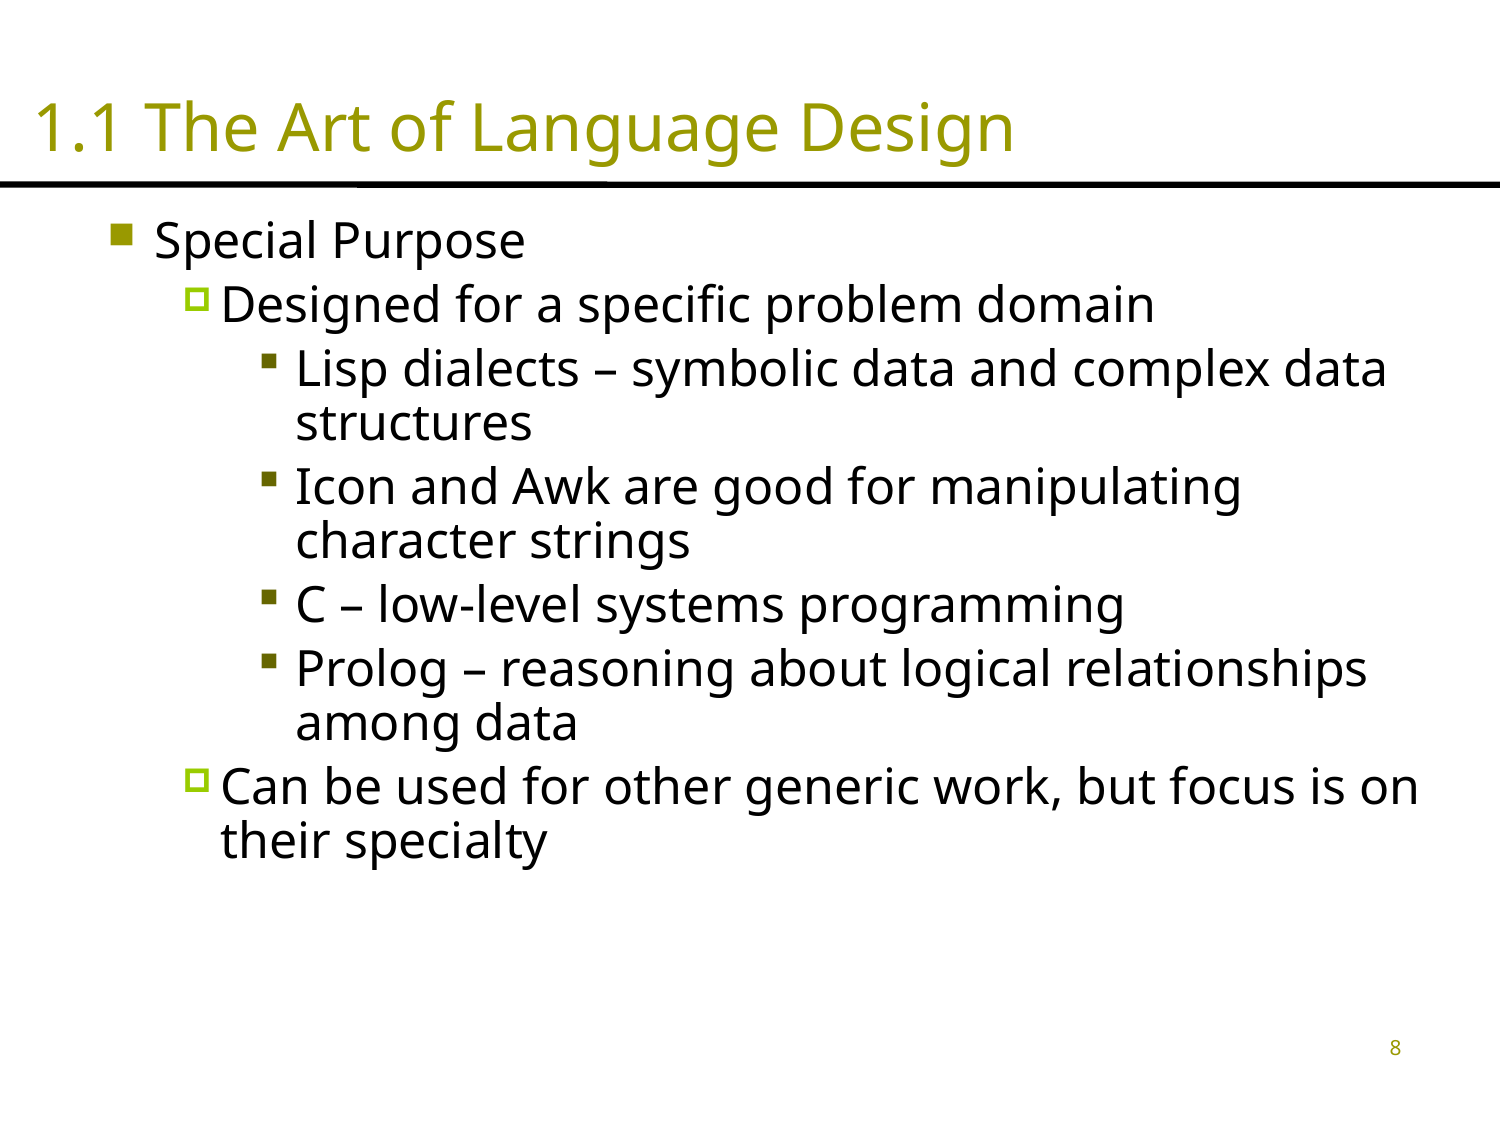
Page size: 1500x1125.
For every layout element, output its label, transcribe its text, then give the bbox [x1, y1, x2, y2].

title 1.1 The Art of Language Design [17, 45, 1483, 173]
slide_number 8 [1066, 1026, 1417, 1102]
list Special Purpose Designed for a specific problem domain Lisp dialects – symbolic data and complex data structures Icon and Awk are good for manipulating character strings C – low-level systems programming Prolog – reasoning about logical relationships among data Can be used for other generic work, but focus is on their specialty [17, 208, 1483, 1006]
